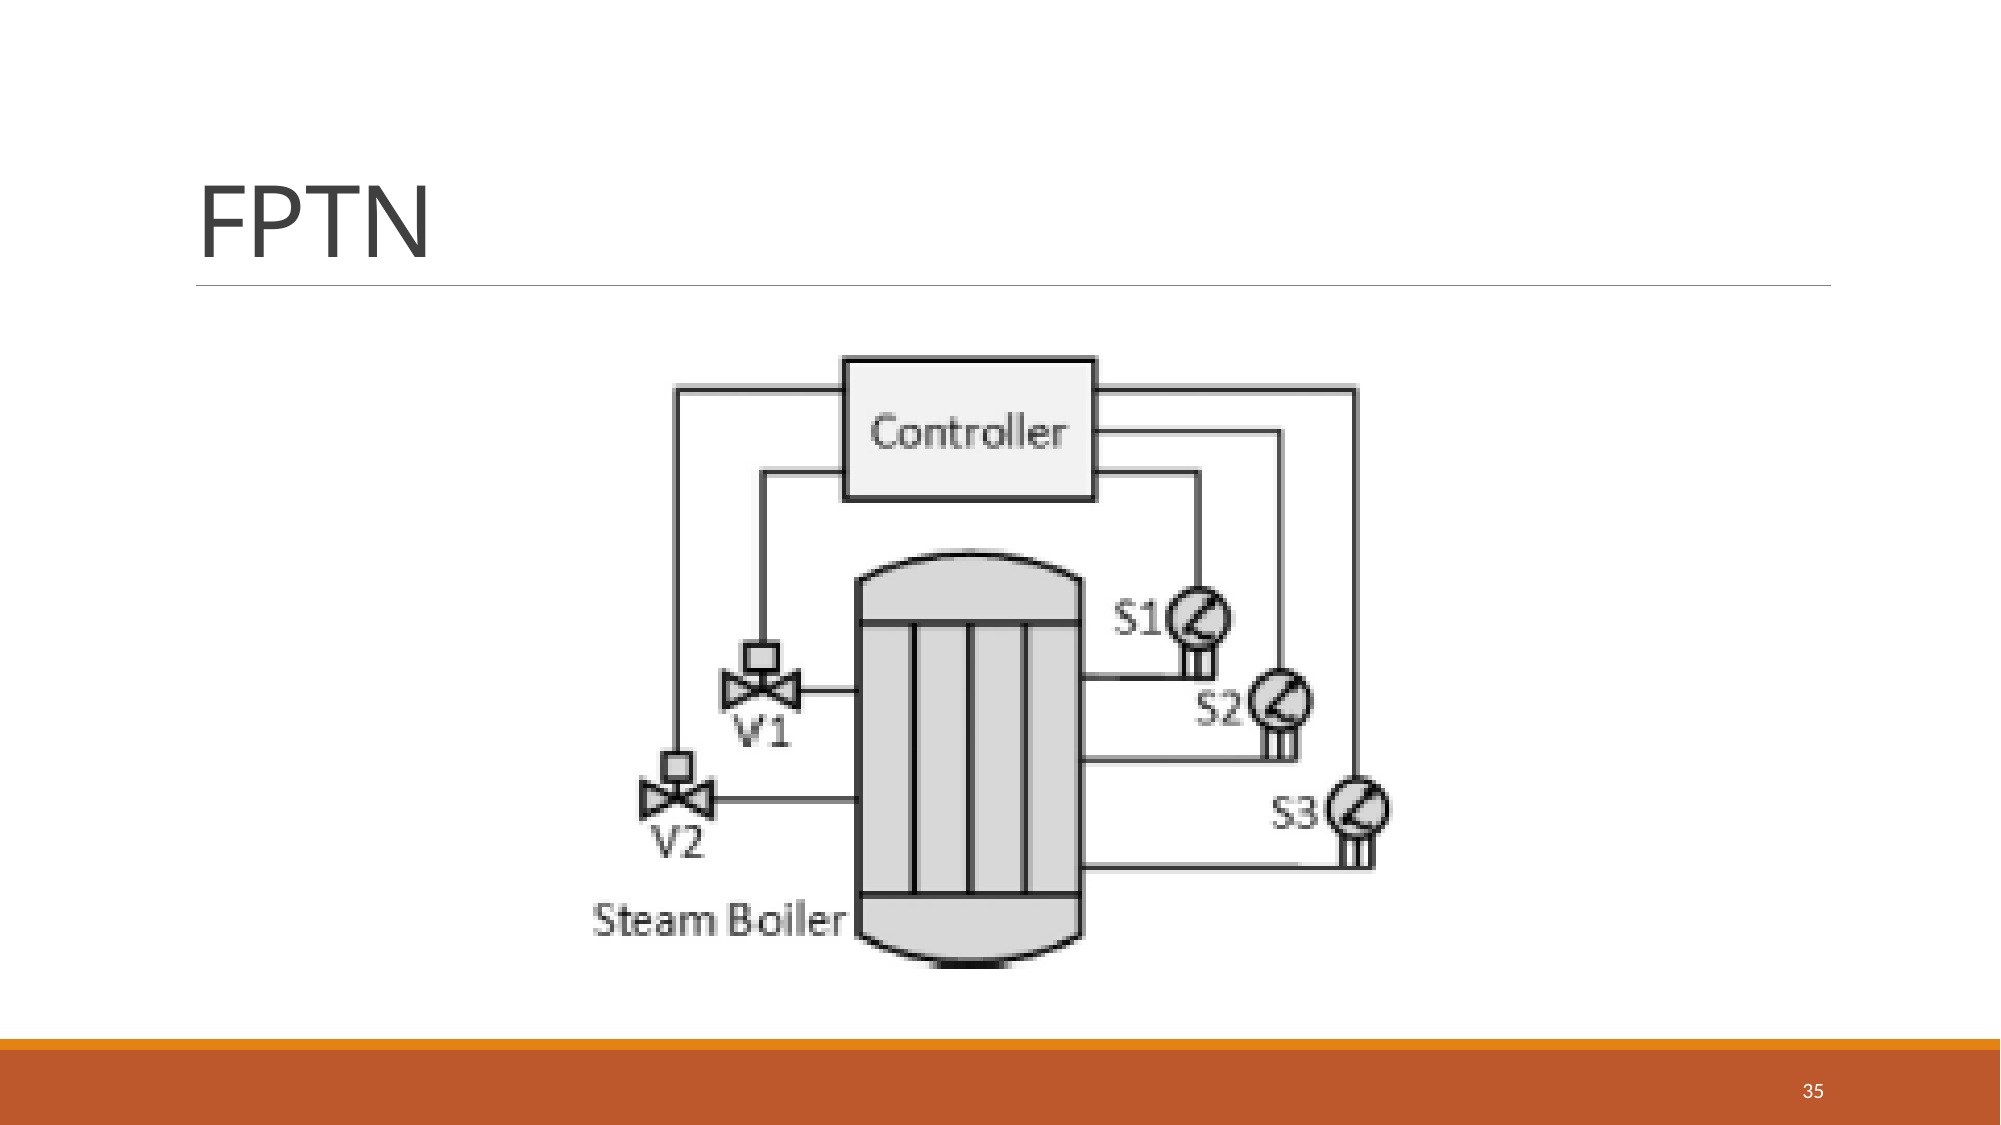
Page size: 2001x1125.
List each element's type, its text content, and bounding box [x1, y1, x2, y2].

title FPTN [180, 47, 1830, 285]
picture [565, 321, 1435, 971]
slide_number 35 [1624, 1059, 1840, 1120]
